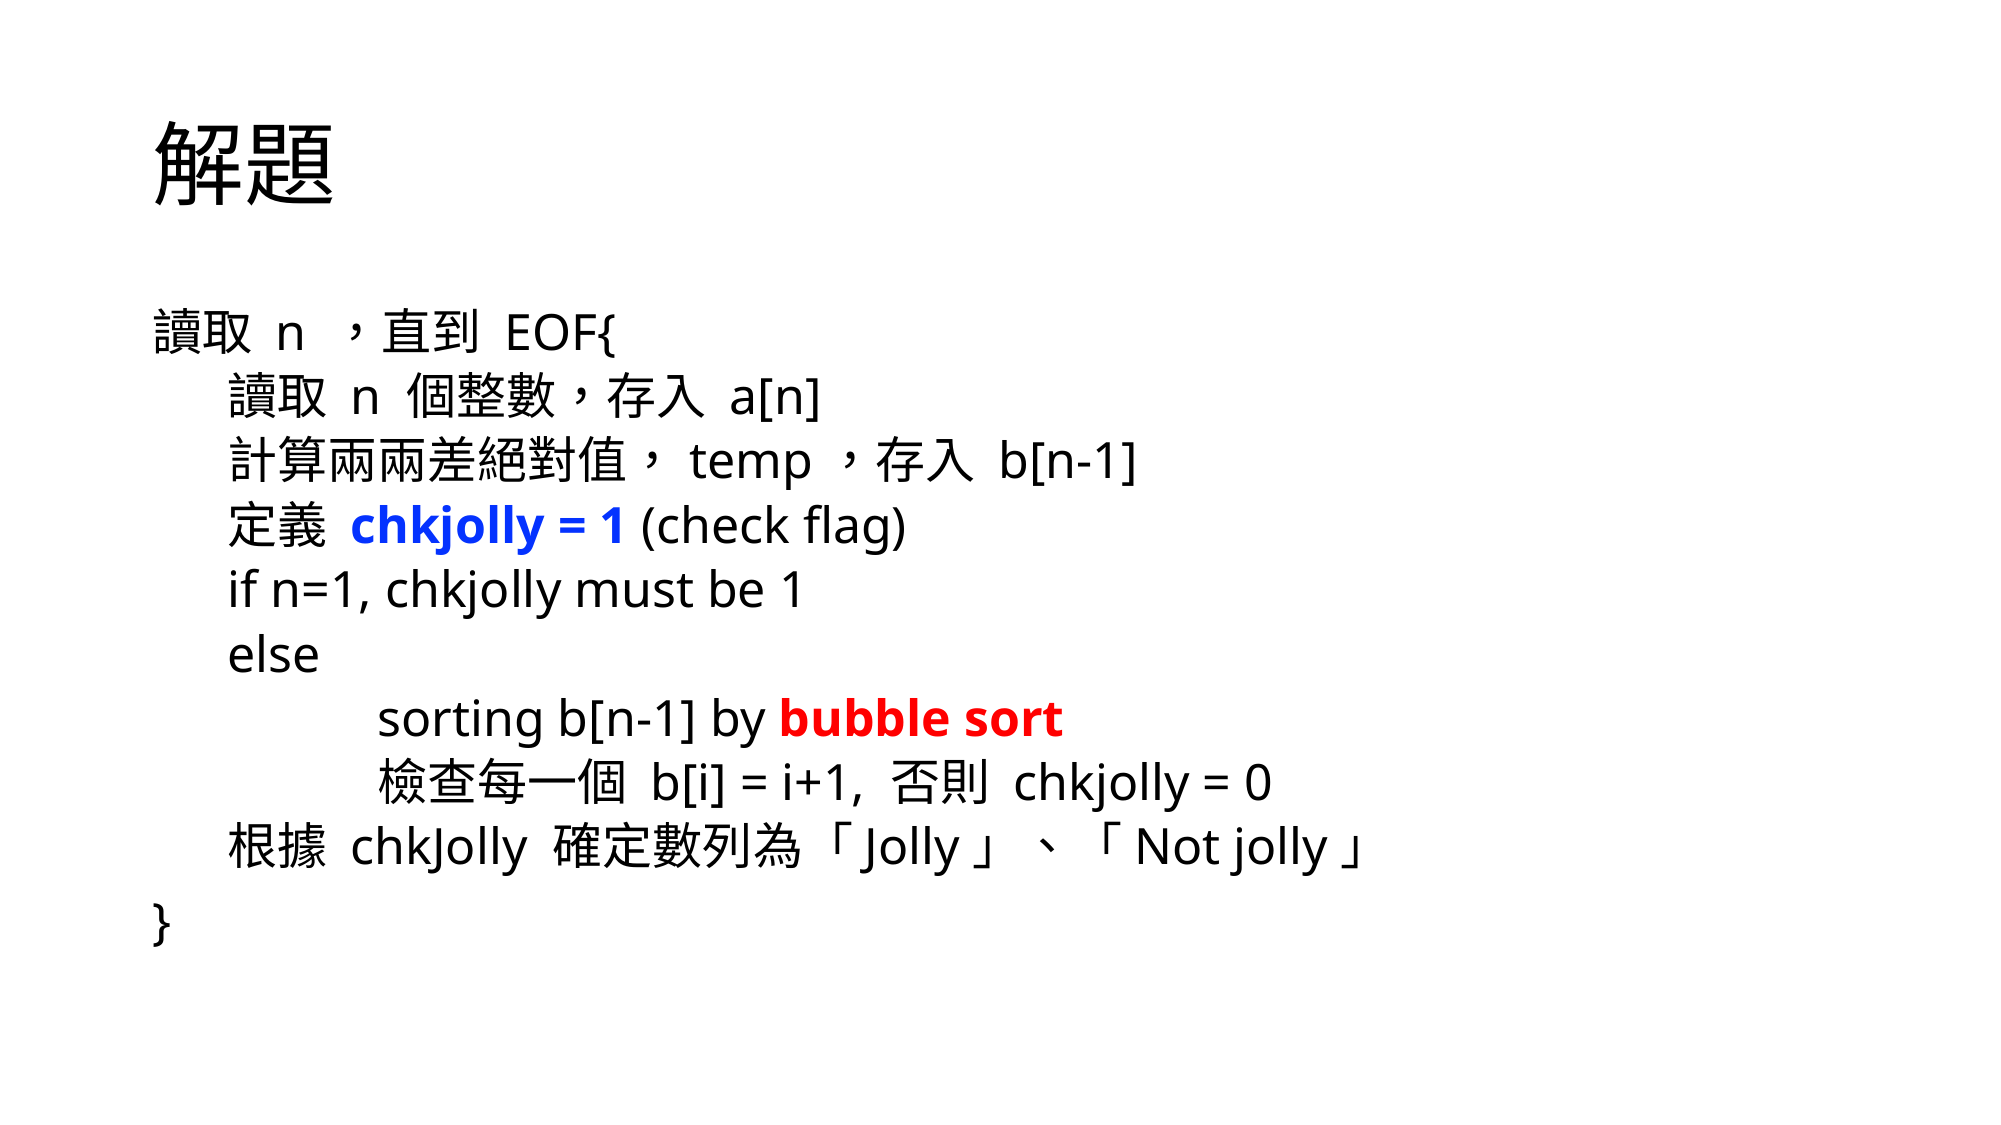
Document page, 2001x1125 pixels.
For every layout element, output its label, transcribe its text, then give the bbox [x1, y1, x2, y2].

title 解題 [137, 59, 1863, 278]
list 讀取 n ，直到 EOF{ 讀取 n 個整數，存入 a[n] 計算兩兩差絕對值，temp，存入 b[n-1] 定義 chkjolly = 1 (check flag) if n=1, chkjolly must be 1 else sorting b[n-1] by bubble sort 檢查每一個 b[i] = i+1, 否則 chkjolly = 0 根據 chkJolly 確定數列為「Jolly」、「Not jolly」 } [137, 299, 1863, 1014]
